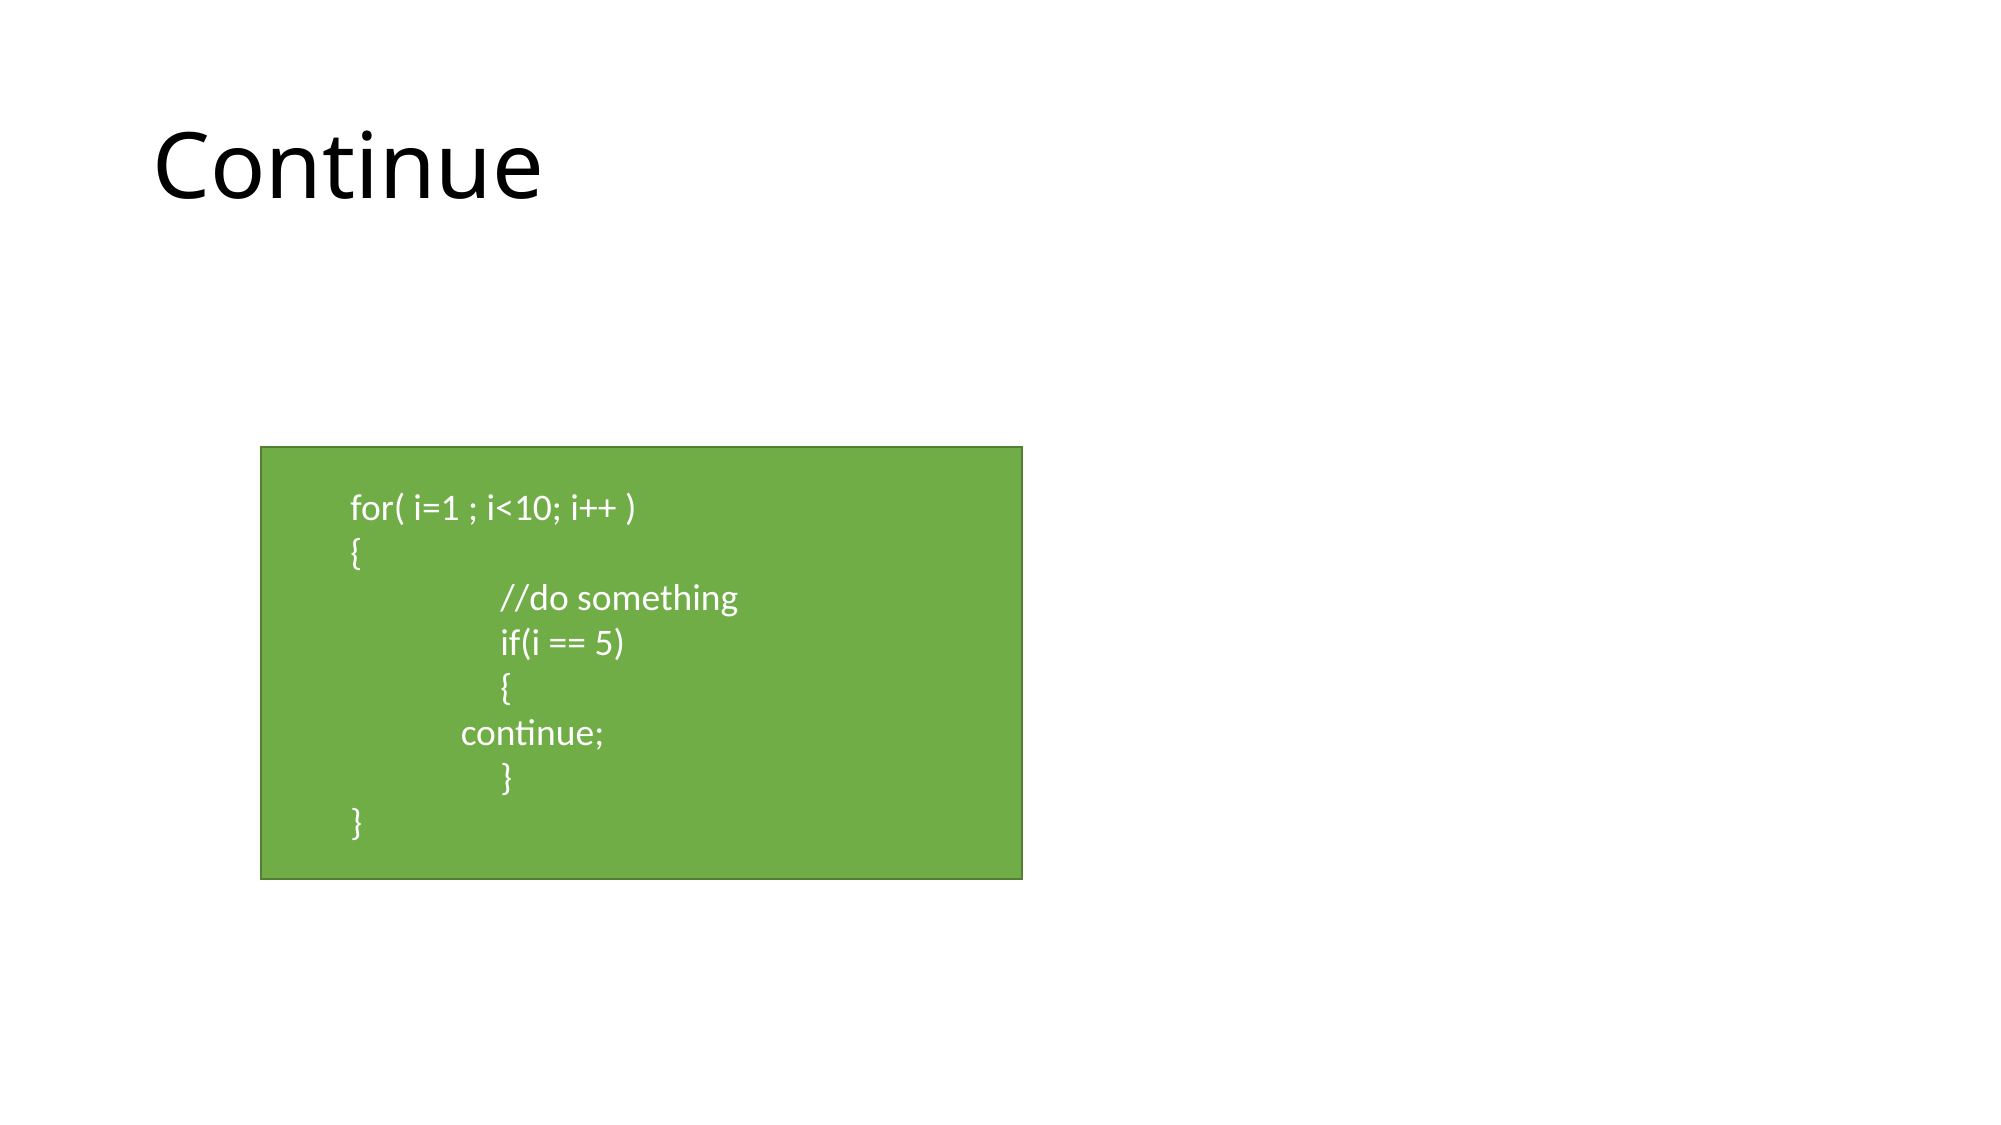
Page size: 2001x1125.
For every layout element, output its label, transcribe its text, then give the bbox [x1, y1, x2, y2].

title Continue [137, 59, 1863, 278]
text_box for( i=1 ; i<10; i++ ) { //do something if(i == 5) { continue; } } [260, 446, 1023, 880]
